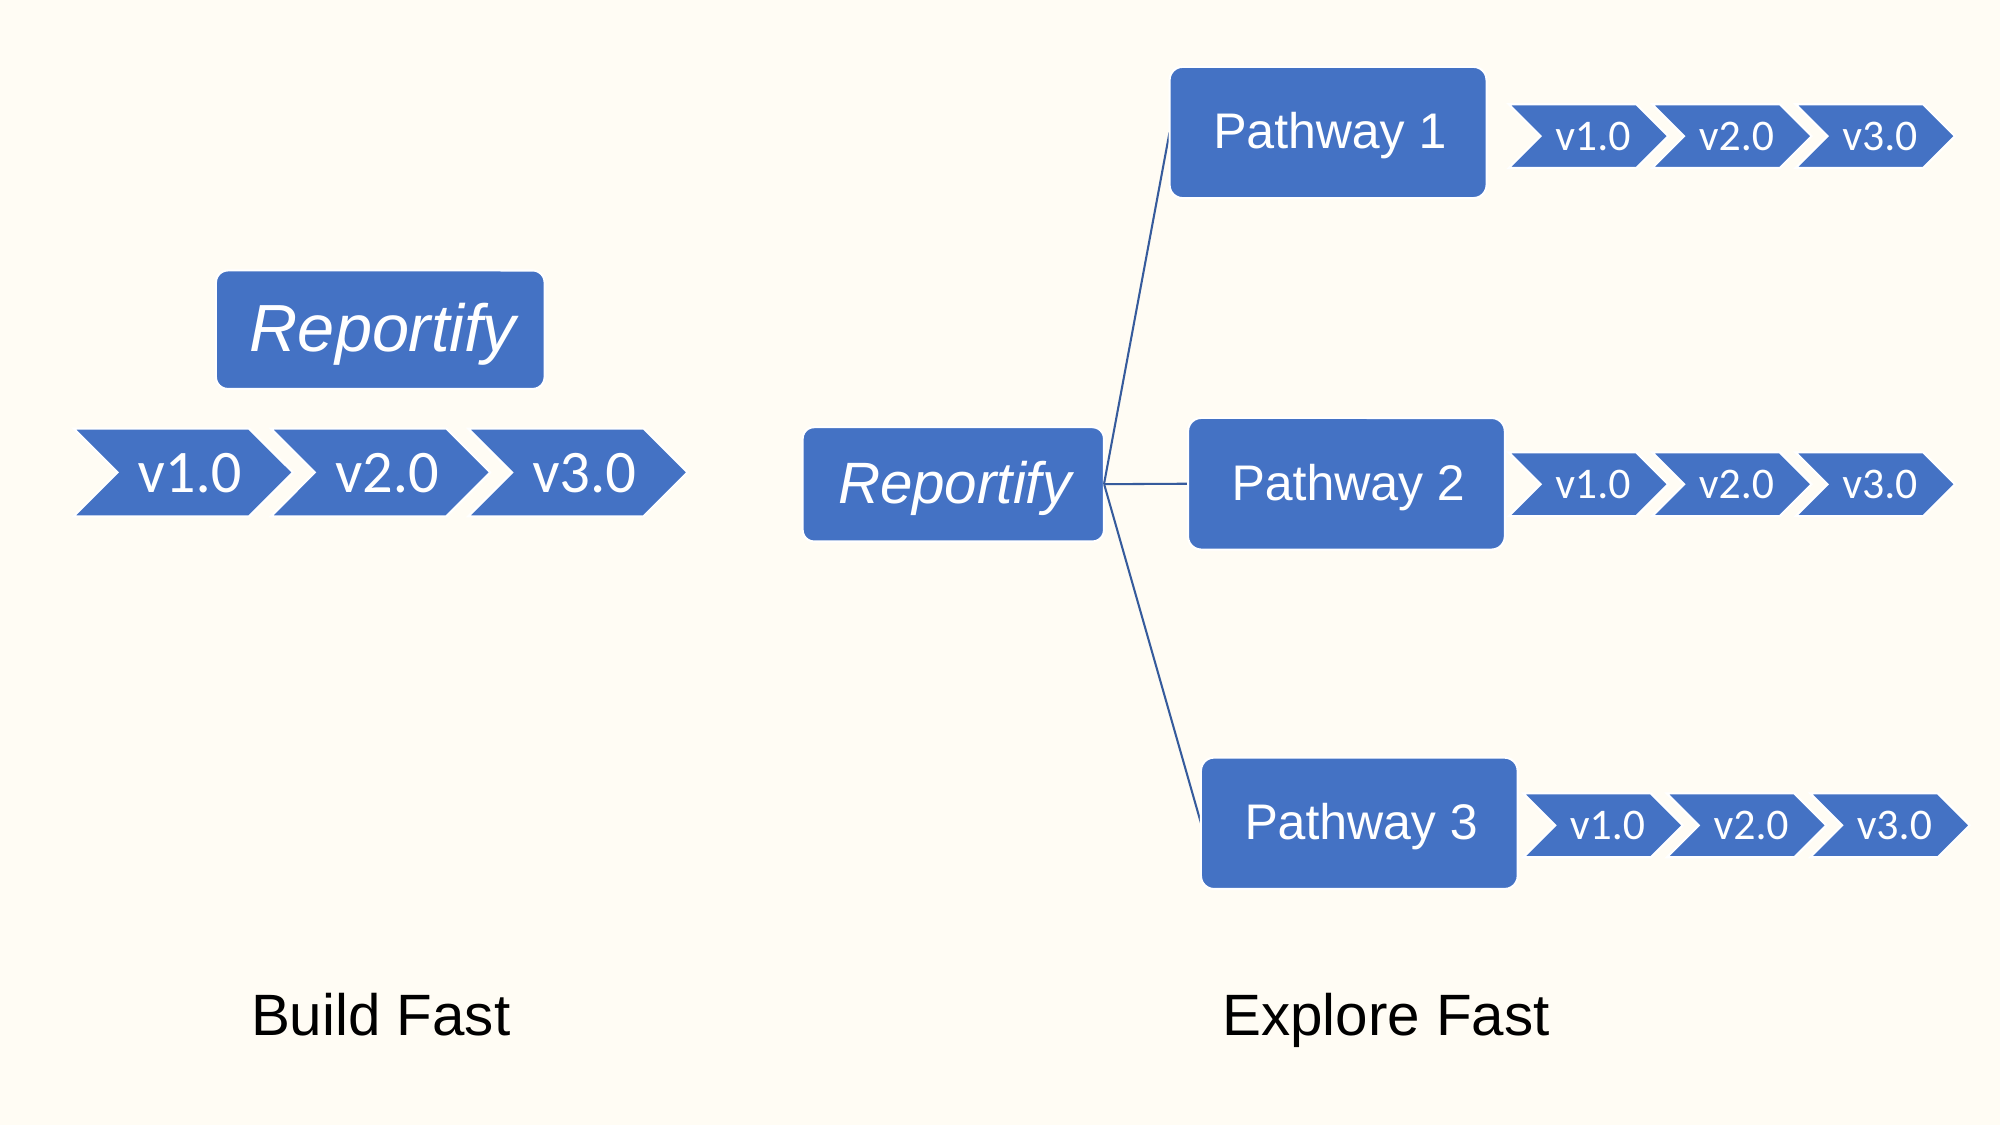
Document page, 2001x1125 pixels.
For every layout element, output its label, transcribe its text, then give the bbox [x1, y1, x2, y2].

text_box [1508, 231, 1956, 738]
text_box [73, 172, 688, 772]
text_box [802, 66, 1523, 902]
text_box Explore Fast [802, 969, 1523, 1055]
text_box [1523, 572, 1970, 1079]
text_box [1508, 0, 1956, 231]
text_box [215, 270, 546, 389]
text_box Build Fast [73, 969, 688, 1055]
